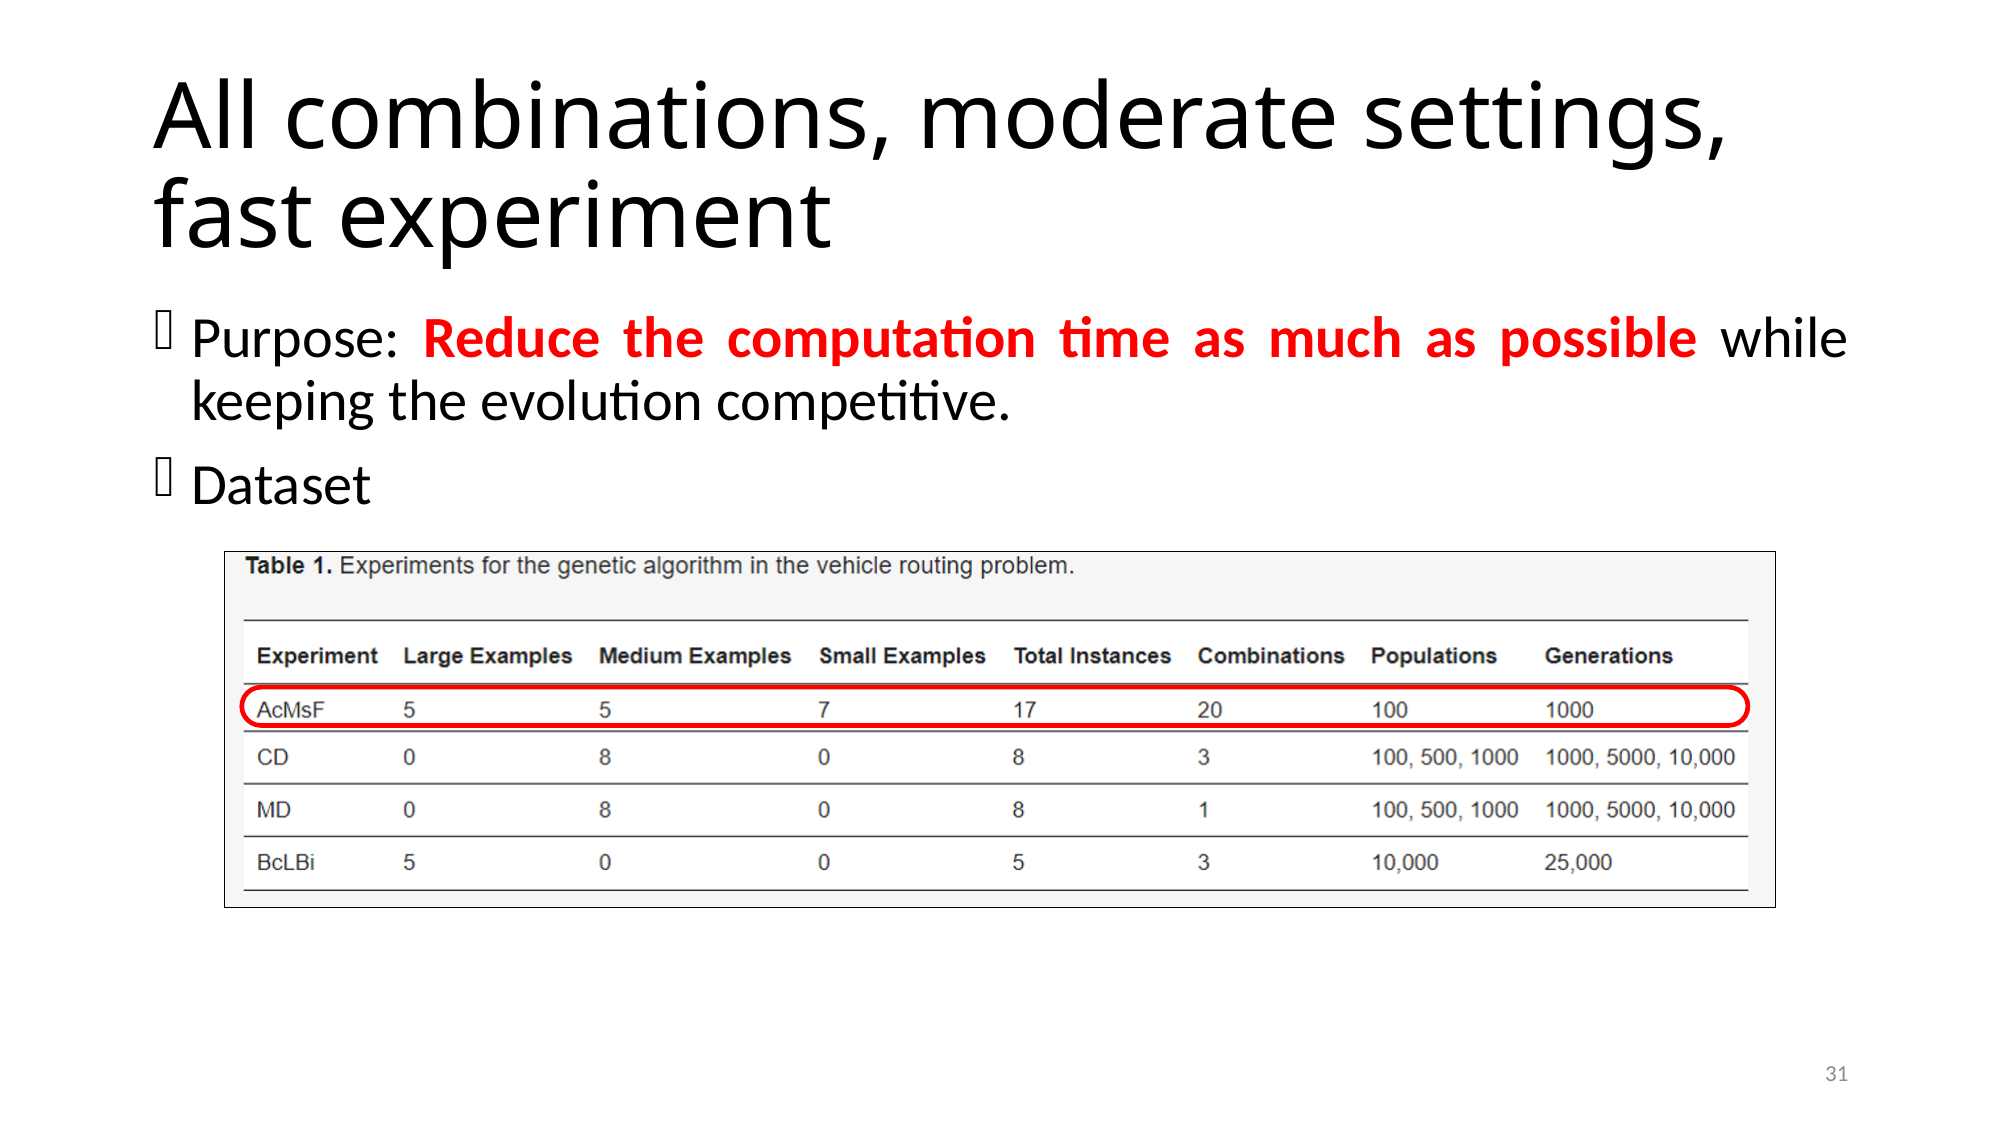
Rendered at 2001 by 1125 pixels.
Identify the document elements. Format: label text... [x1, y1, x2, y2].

picture [224, 551, 1776, 908]
slide_number 31 [1413, 1042, 1864, 1103]
title All combinations, moderate settings, fast experiment [138, 60, 1864, 278]
list Purpose: Reduce the computation time as much as possible while keeping the evolution competitive. Dataset [138, 299, 1864, 1014]
